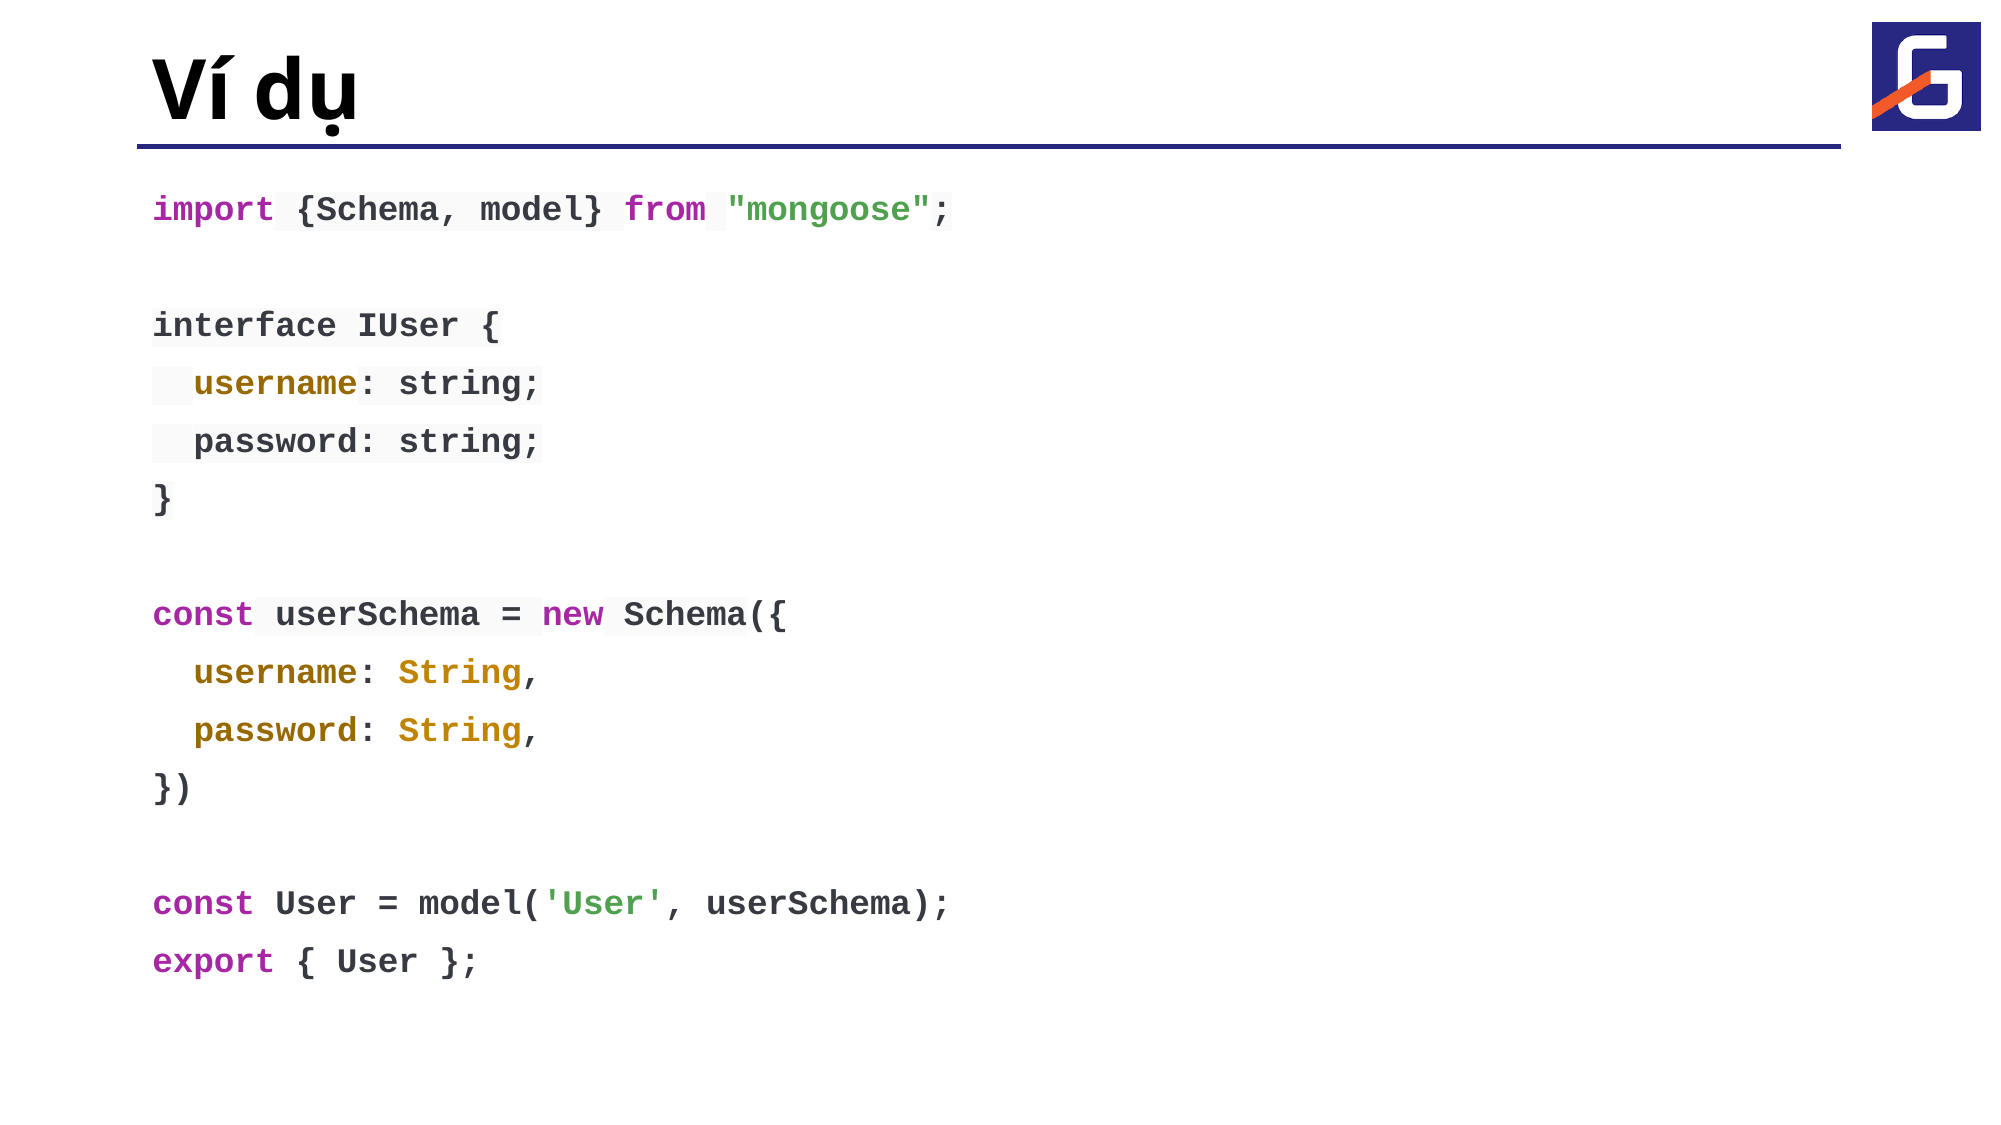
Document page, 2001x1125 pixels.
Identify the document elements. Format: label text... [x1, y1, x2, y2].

picture [1872, 22, 1981, 131]
list import {Schema, model} from "mongoose"; interface IUser { username: string; password: string; } const userSchema = new Schema({ username: String, password: String, }) const User = model('User', userSchema); export { User }; [137, 183, 1863, 1014]
title Ví dụ [137, 26, 1863, 160]
